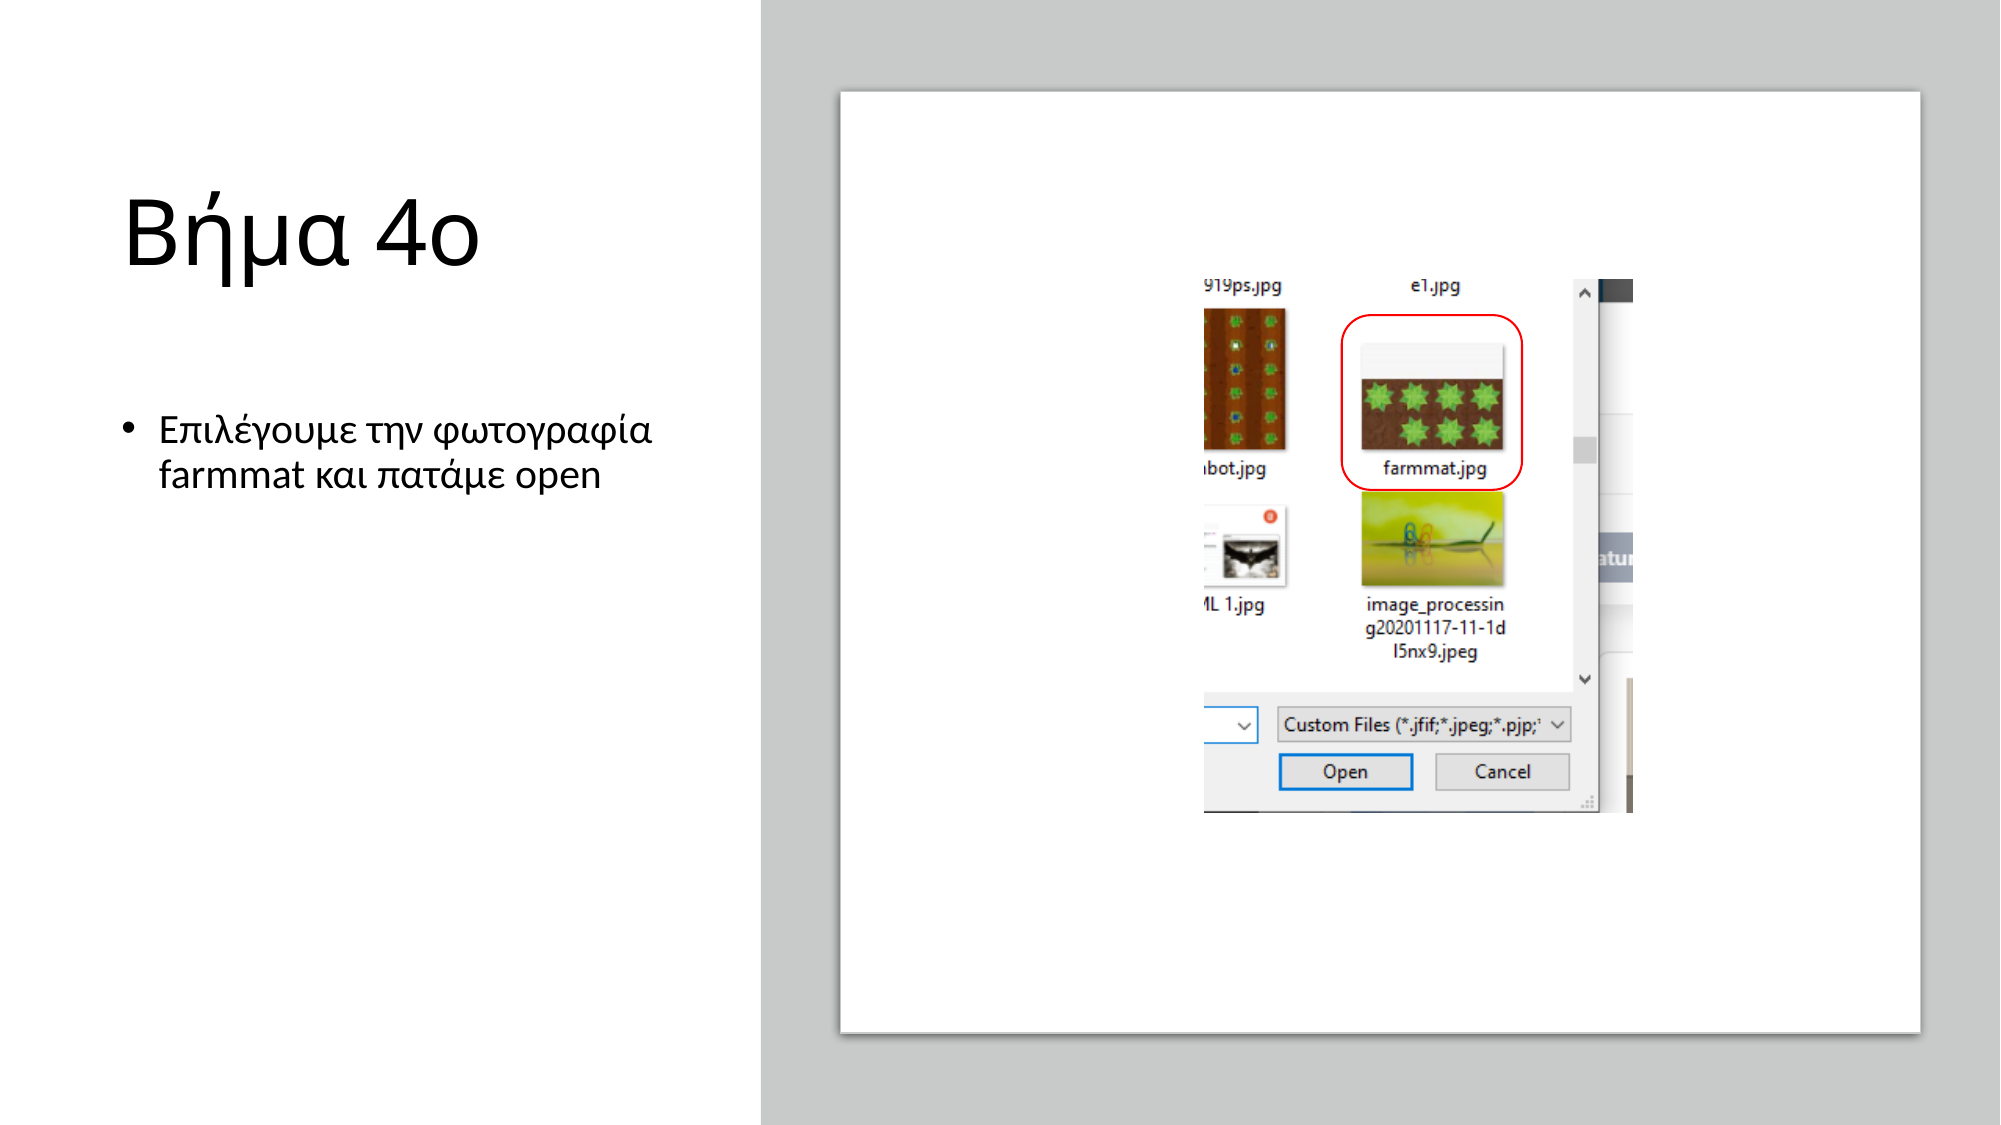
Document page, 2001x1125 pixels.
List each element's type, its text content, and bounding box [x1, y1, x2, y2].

text_box [839, 90, 1922, 1034]
list Επιλέγουμε την φωτογραφία farmmat και πατάμε open [106, 399, 682, 1021]
title Βήμα 4ο [106, 103, 682, 370]
picture [1204, 279, 1633, 813]
text_box [760, 0, 2000, 1125]
